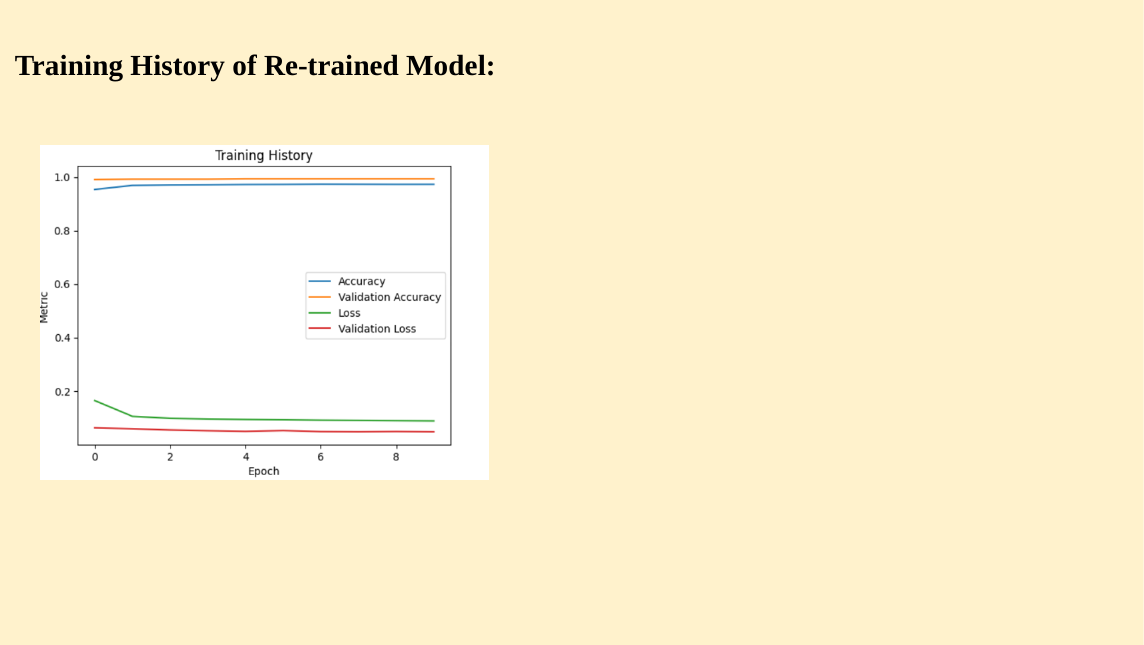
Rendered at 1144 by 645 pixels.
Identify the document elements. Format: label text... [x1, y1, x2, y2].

picture [40, 145, 489, 480]
text_box Training History of Re-trained Model: [0, 38, 653, 89]
